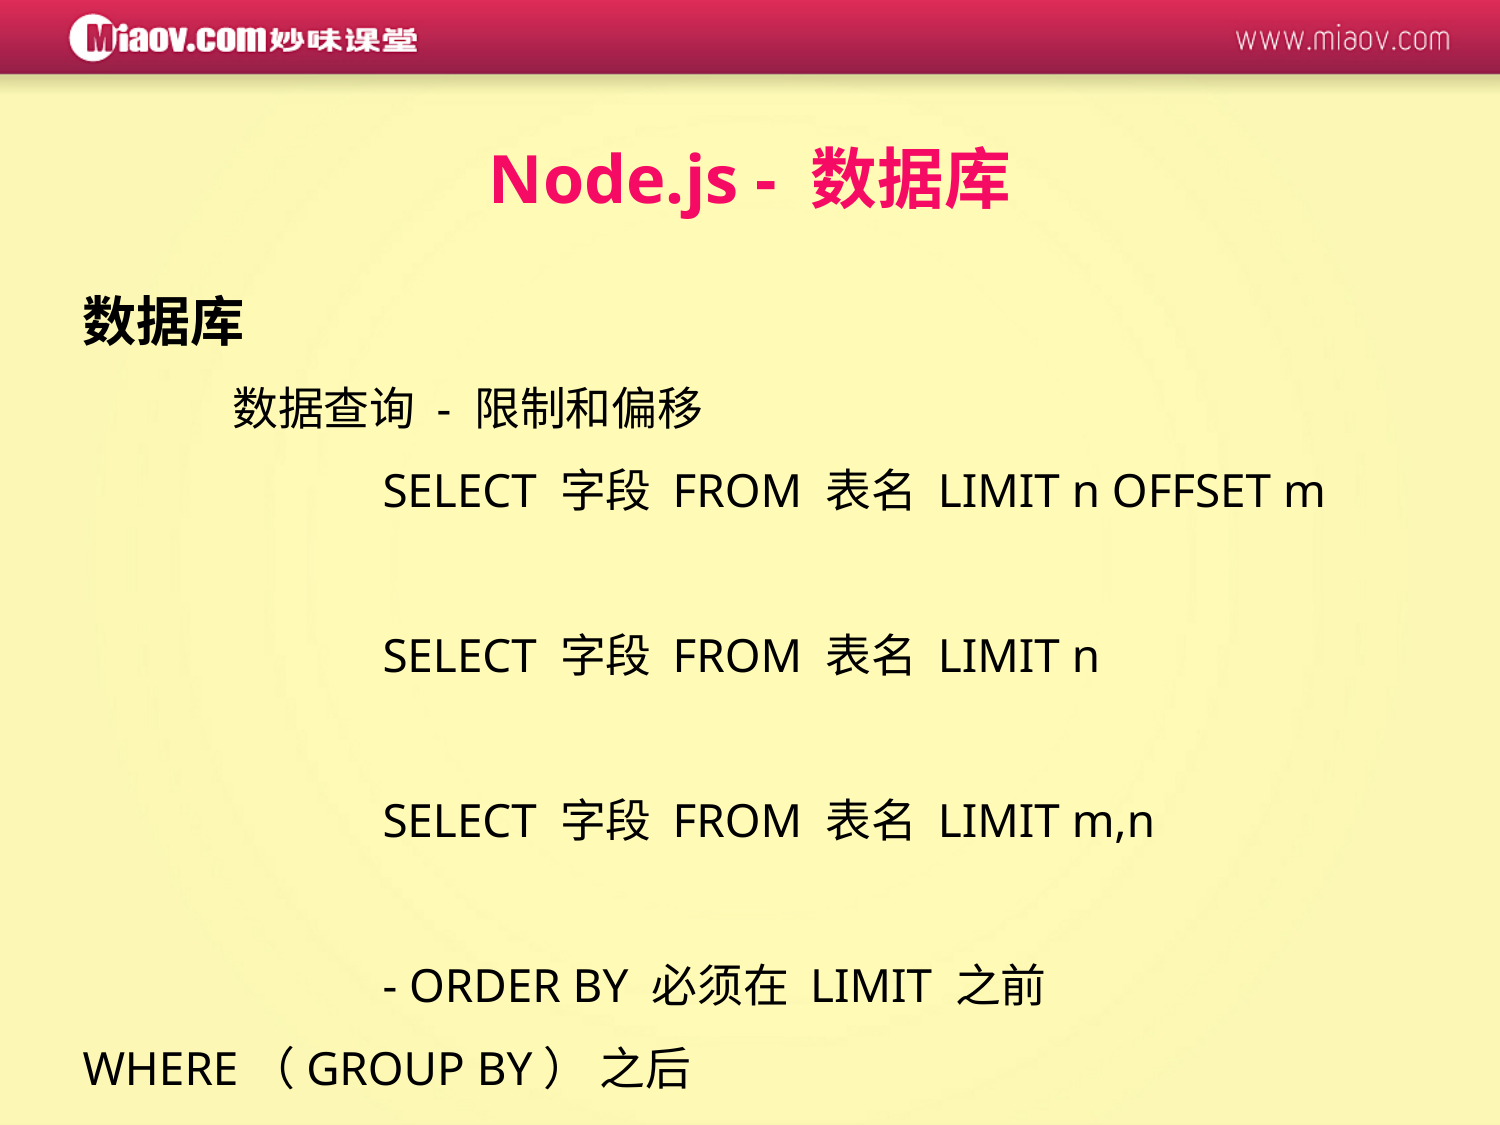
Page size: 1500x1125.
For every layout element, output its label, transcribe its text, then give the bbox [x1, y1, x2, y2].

text_box 数据库 数据查询 - 限制和偏移 SELECT 字段 FROM 表名 LIMIT n OFFSET m SELECT 字段 FROM 表名 LIMIT n SELECT 字段 FROM 表名 LIMIT m,n - ORDER BY 必须在 LIMIT 之前 WHERE（GROUP BY） 之后 [74, 247, 1400, 1102]
title Node.js - 数据库 [74, 82, 1426, 272]
picture [0, 0, 1500, 1125]
